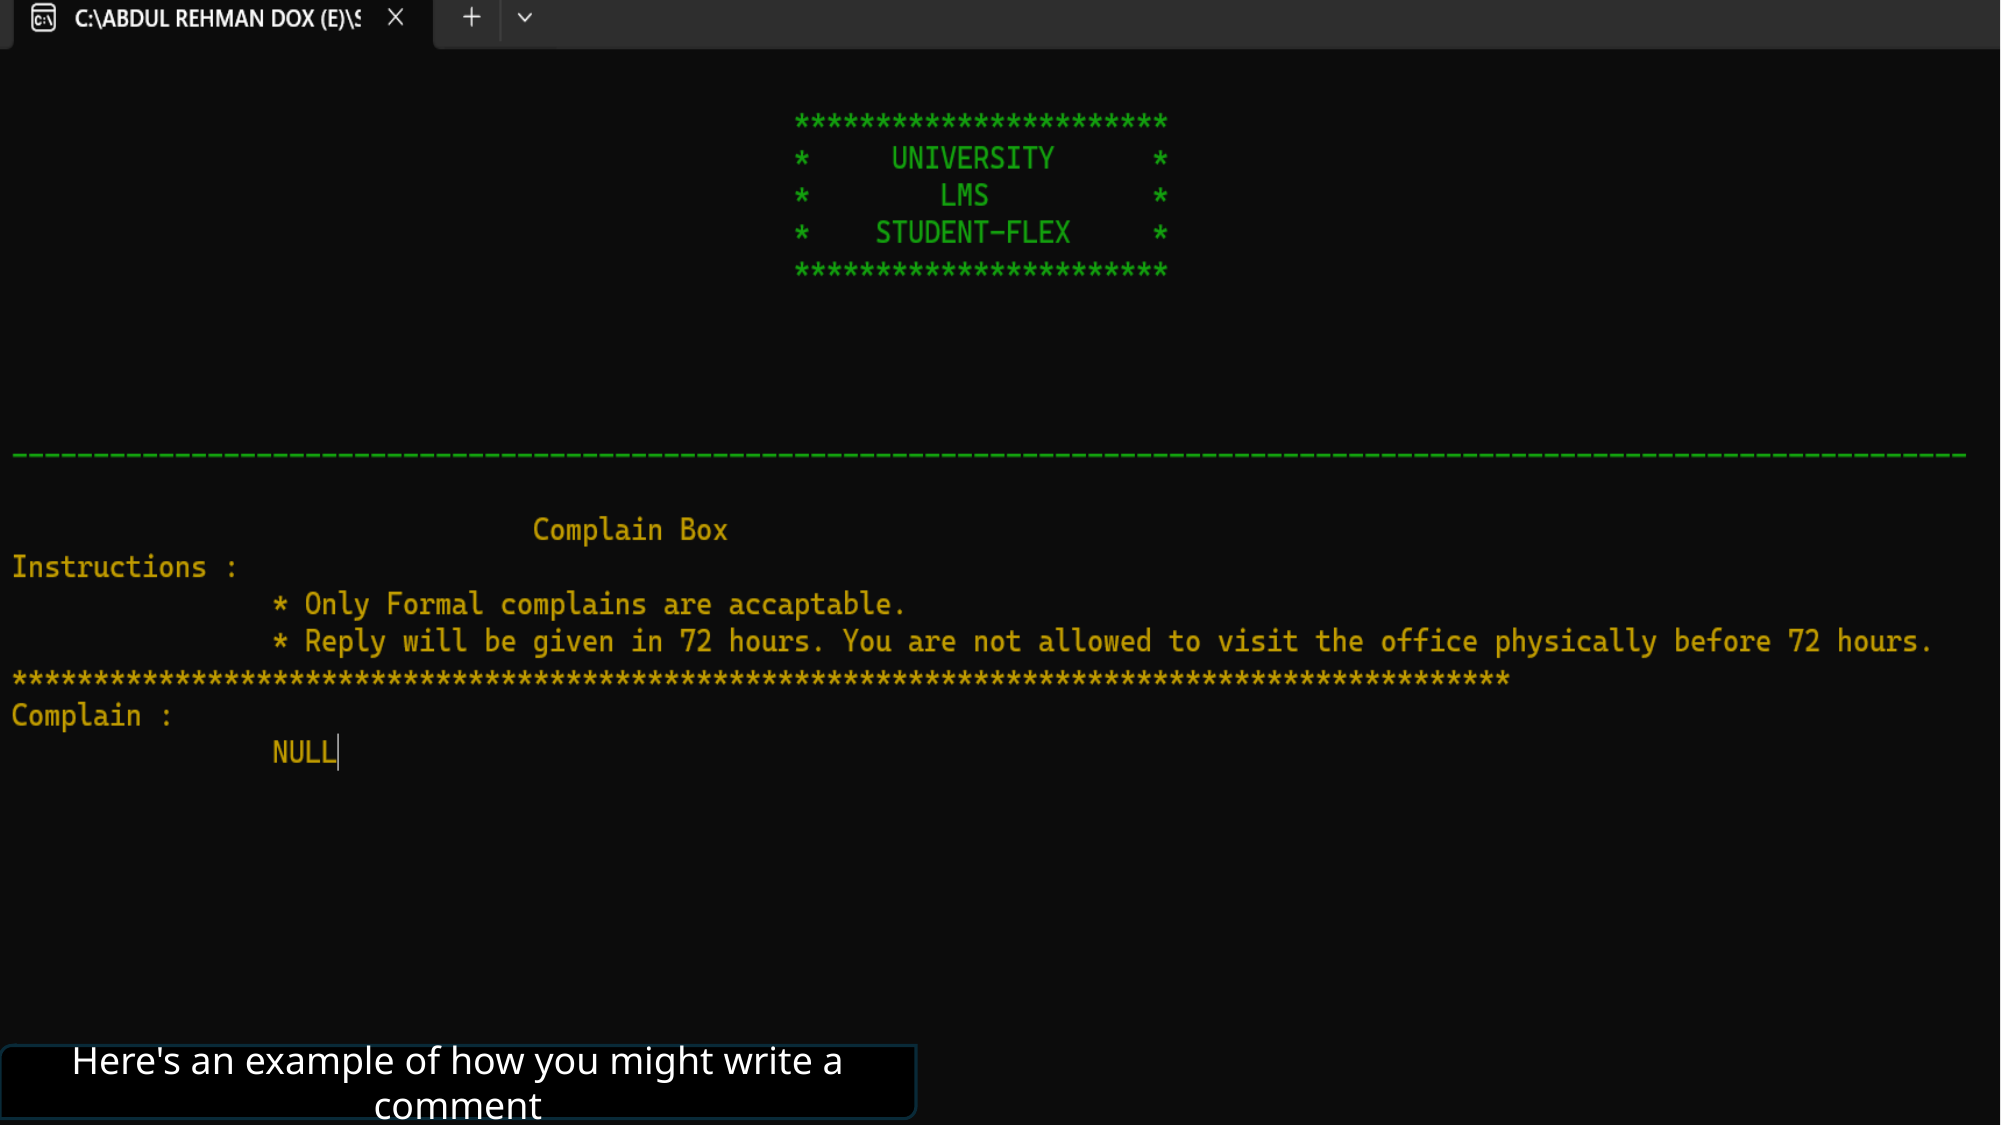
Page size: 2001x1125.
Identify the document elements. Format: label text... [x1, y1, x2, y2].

picture [0, 0, 2001, 1125]
text_box Here's an example of how you might write a comment [0, 1043, 918, 1121]
